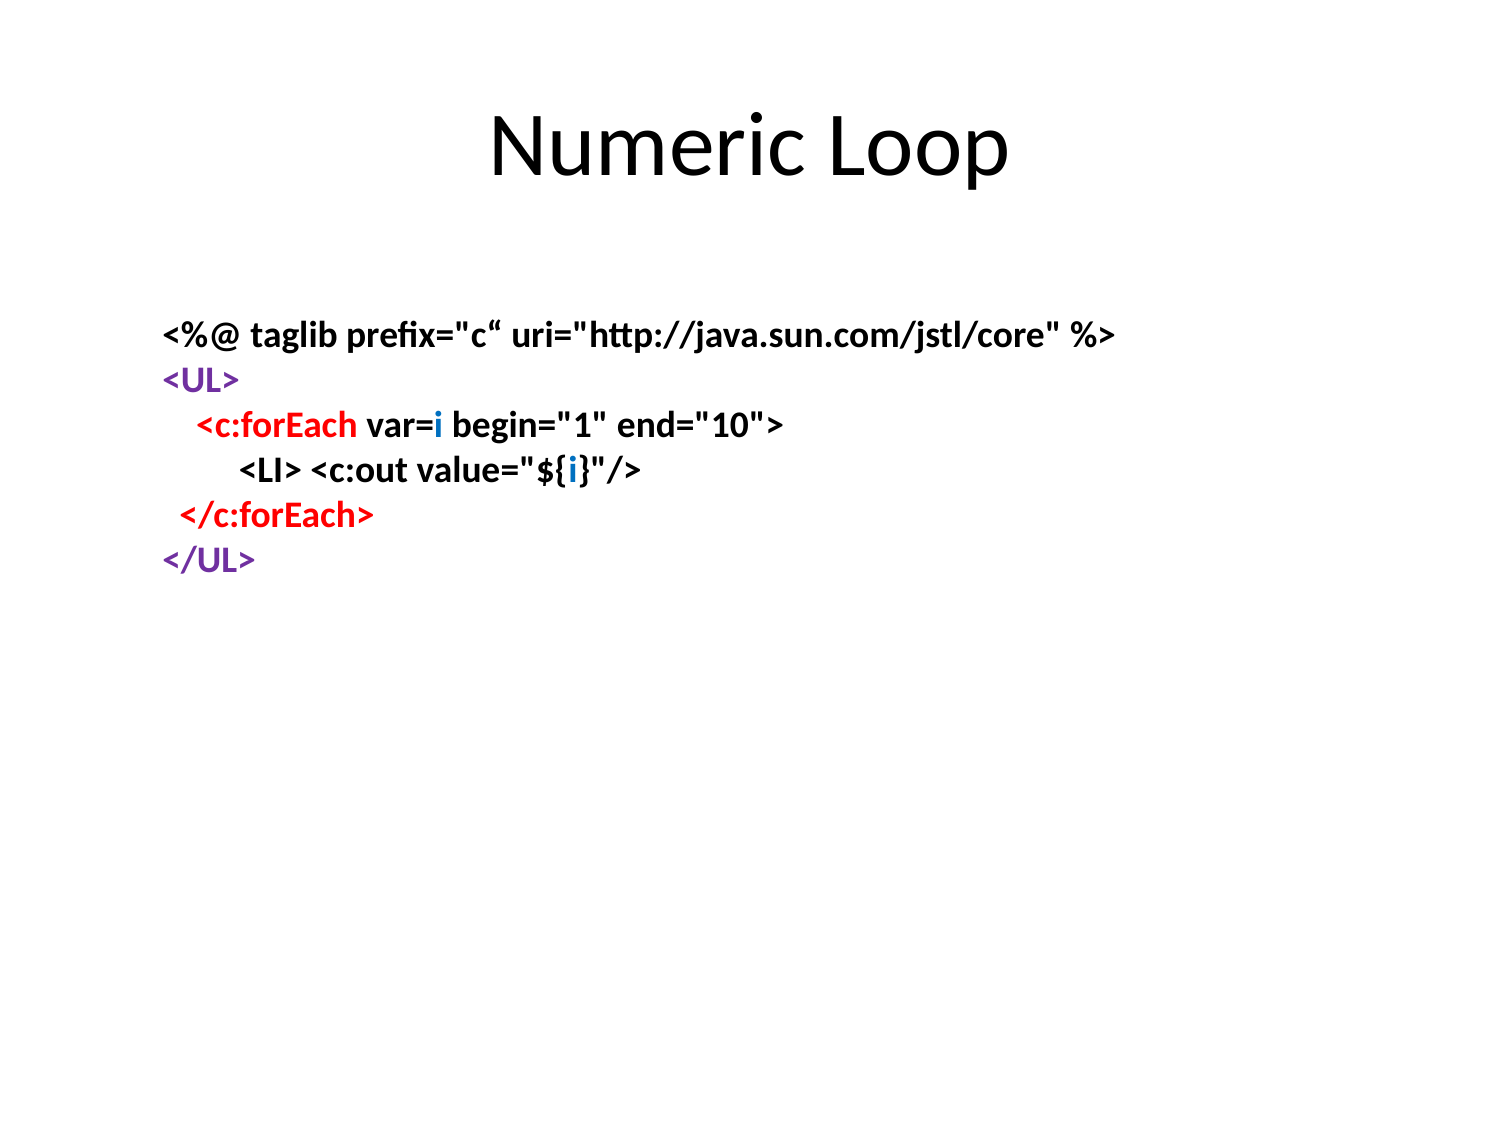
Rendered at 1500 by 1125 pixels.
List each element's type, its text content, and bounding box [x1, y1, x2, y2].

title Numeric Loop [75, 45, 1425, 233]
text_box <%@ taglib prefix="c“ uri="http://java.sun.com/jstl/core" %> <UL> <c:forEach var=i begin="1" end="10"> <LI> <c:out value="${i}"/> </c:forEach> </UL> [147, 302, 1223, 588]
